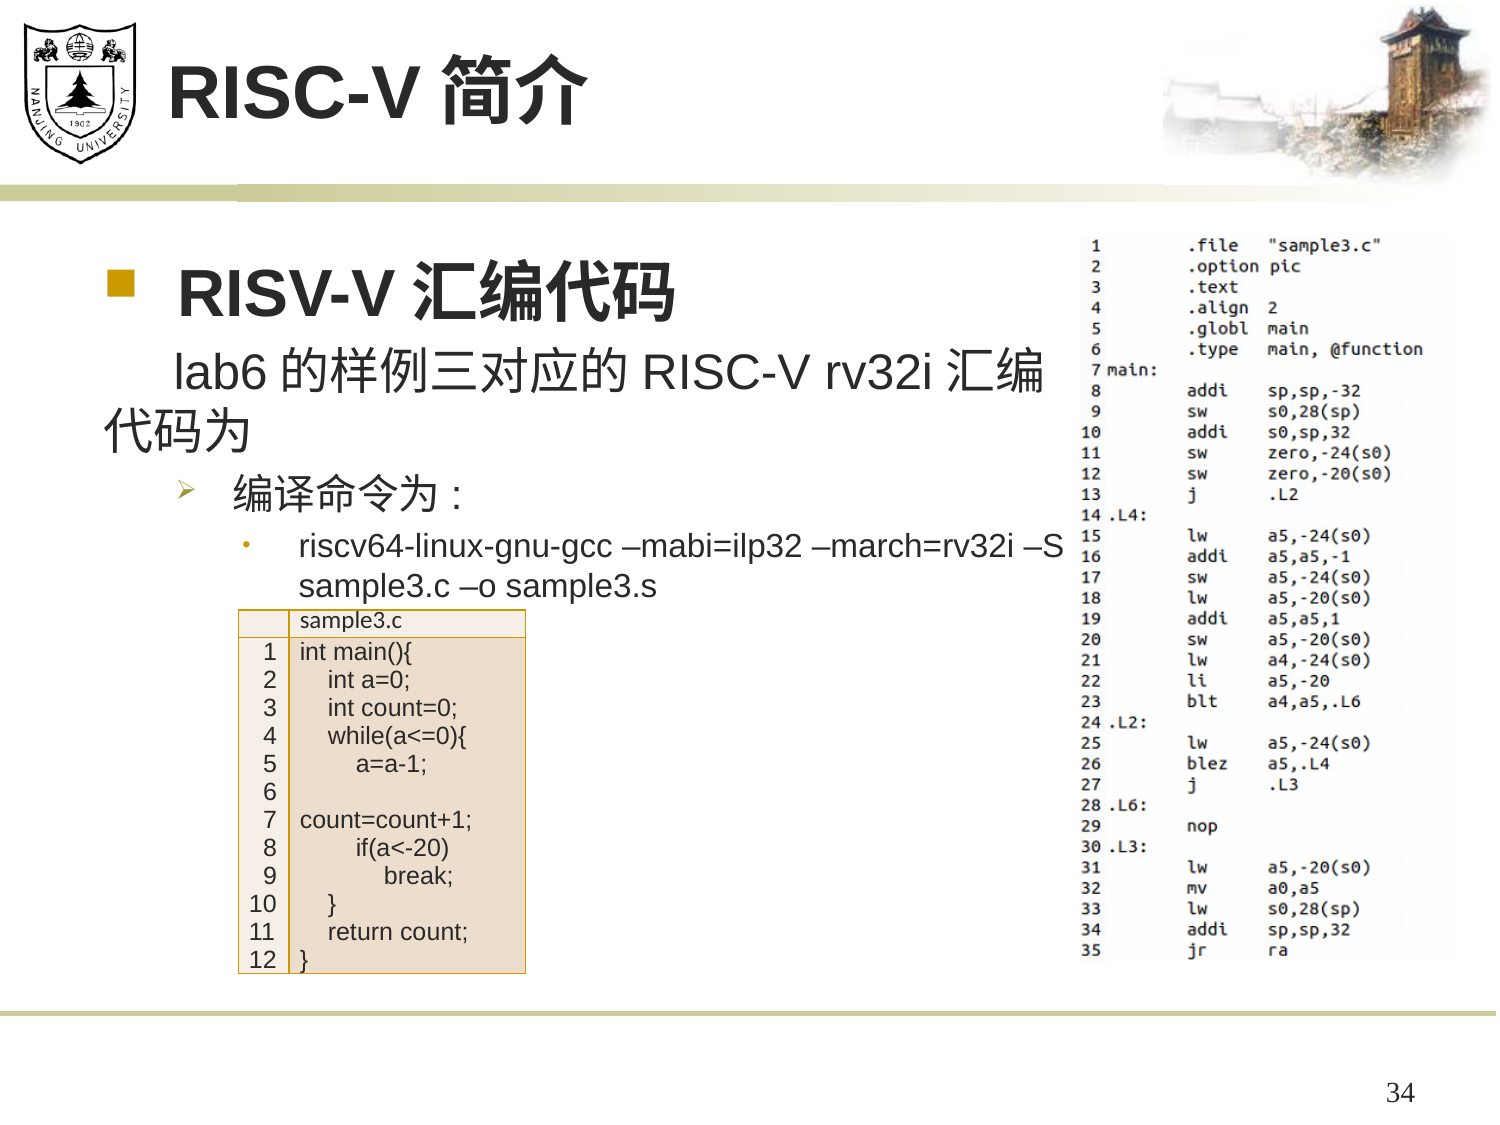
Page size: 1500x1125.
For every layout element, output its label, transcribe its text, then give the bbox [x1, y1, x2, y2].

picture [0, 1011, 1496, 1016]
table_cell int main(){ int a=0; int count=0; while(a<=0){ a=a-1; count=count+1; if(a<-20) break; } return count; } [290, 638, 525, 973]
table_cell 1 2 3 4 5 6 7 8 9 10 11 12 [239, 638, 288, 973]
title RISC-V简介 [152, 35, 1254, 141]
picture [1080, 236, 1452, 963]
picture [1163, 4, 1491, 185]
table_header sample3.c [290, 611, 525, 637]
table_header [239, 611, 288, 637]
list RISV-V汇编代码 lab6的样例三对应的RISC-V rv32i汇编代码为 编译命令为: riscv64-linux-gnu-gcc –mabi=ilp32 –march=rv32i –S sample3.c –o sample3.s [88, 242, 1075, 963]
picture [17, 18, 143, 168]
